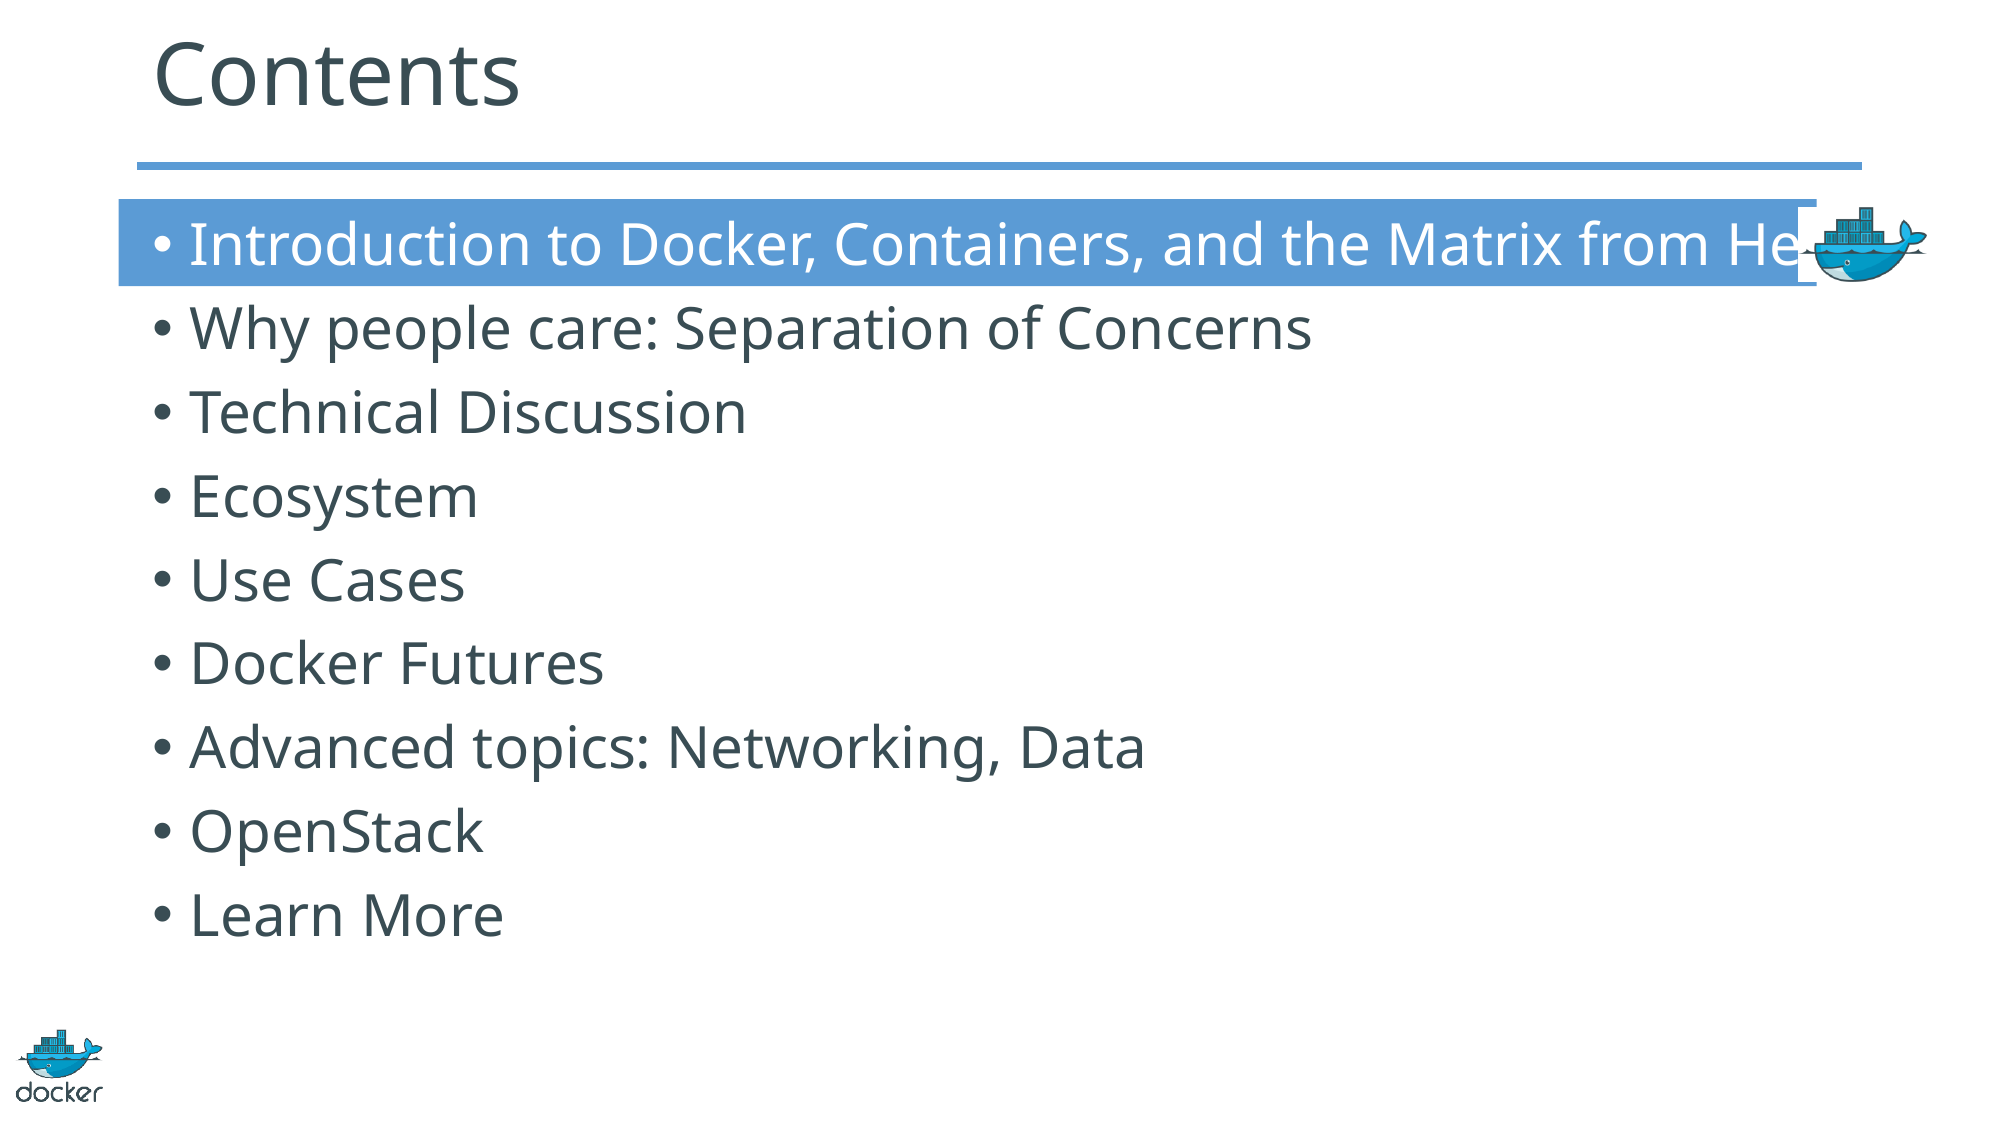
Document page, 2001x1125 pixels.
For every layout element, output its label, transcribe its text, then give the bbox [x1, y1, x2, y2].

title Contents [137, 22, 1863, 133]
text_box [136, 380, 1143, 460]
picture [0, 1010, 131, 1121]
list Introduction to Docker, Containers, and the Matrix from Hell Why people care: Separation of Concerns Technical Discussion Ecosystem Use Cases Docker Futures Advanced topics: Networking, Data OpenStack Learn More [137, 207, 1863, 1014]
picture [1798, 207, 1927, 282]
text_box [118, 198, 1818, 287]
